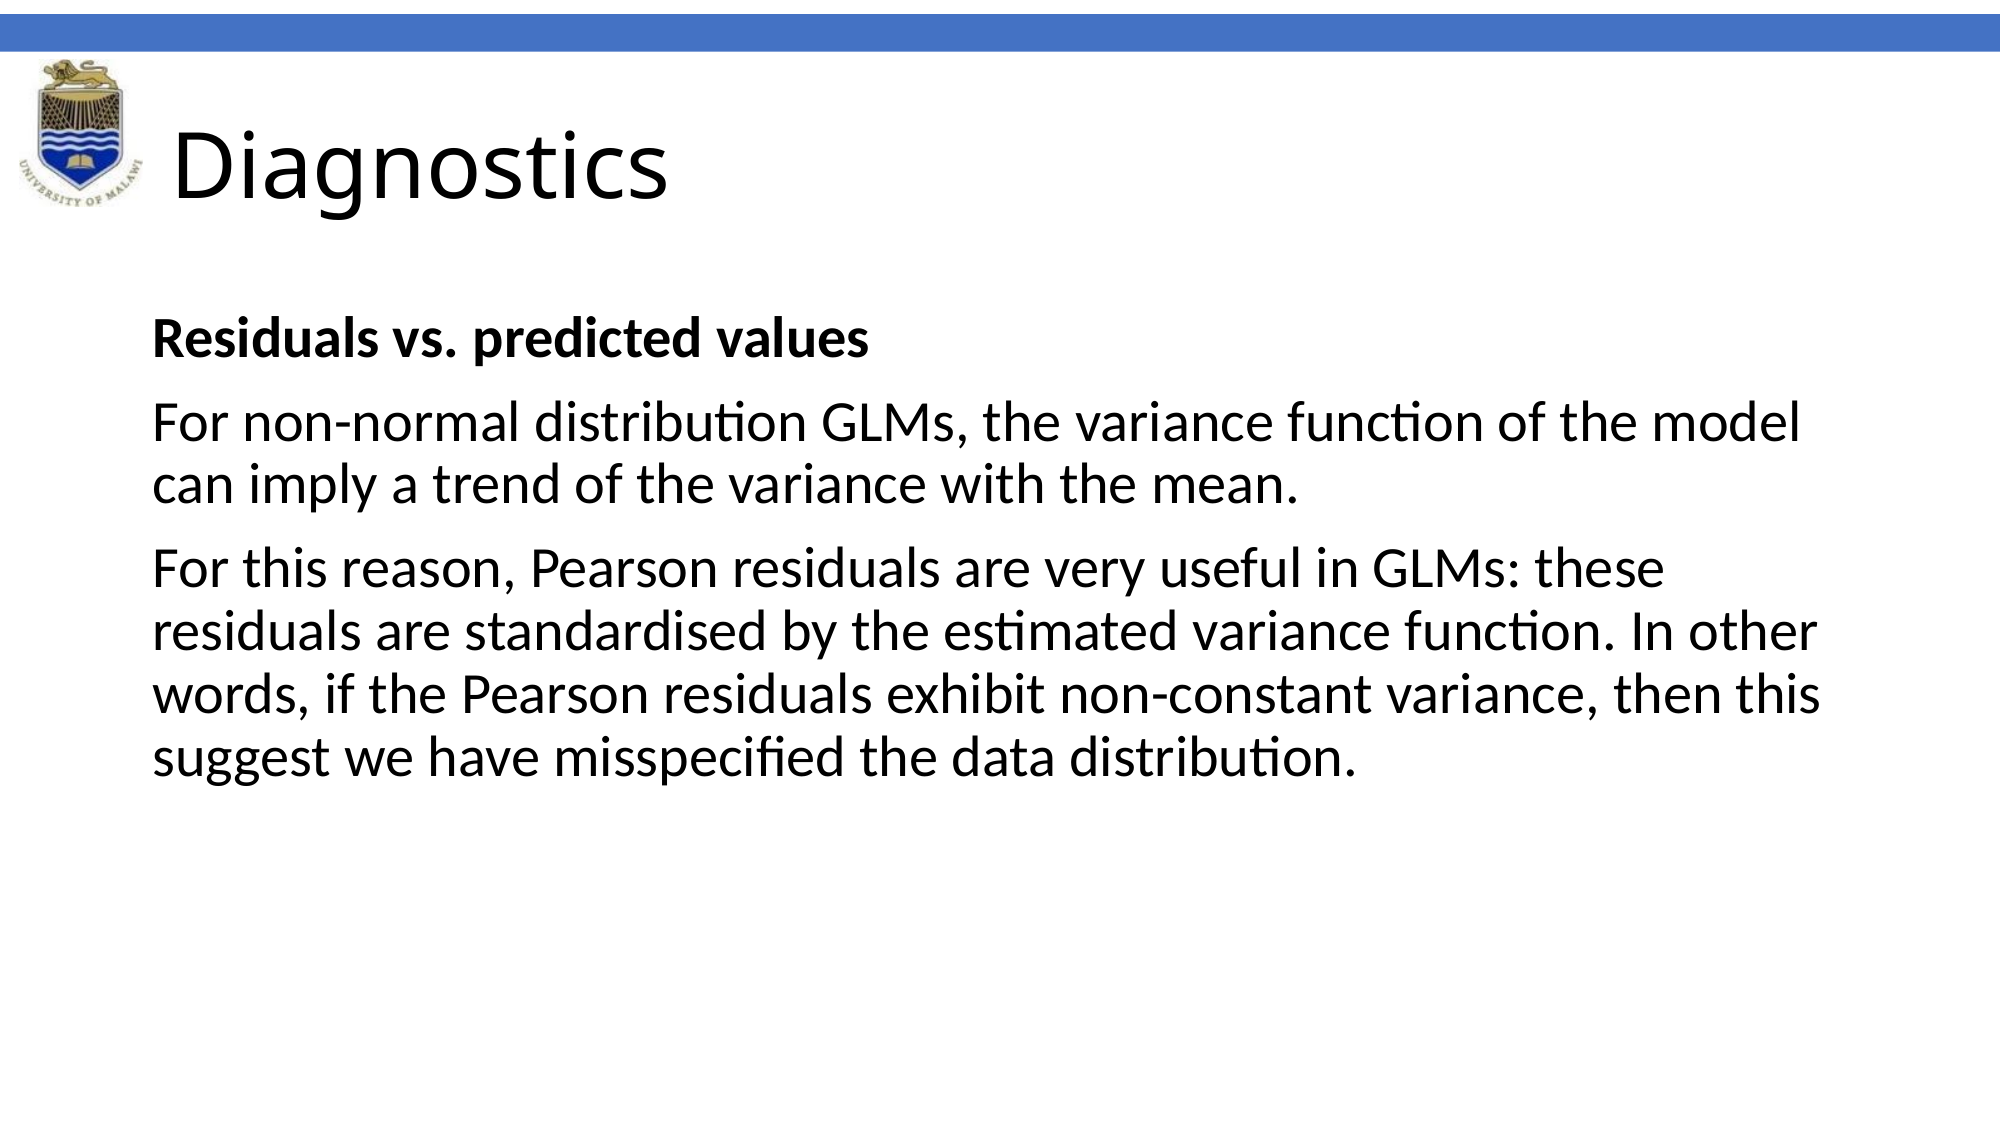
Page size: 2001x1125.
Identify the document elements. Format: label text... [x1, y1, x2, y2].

list Residuals vs. predicted values For non-normal distribution GLMs, the variance function of the model can imply a trend of the variance with the mean. For this reason, Pearson residuals are very useful in GLMs: these residuals are standardised by the estimated variance function. In other words, if the Pearson residuals exhibit non-constant variance, then this suggest we have misspecified the data distribution. [137, 299, 1863, 1066]
picture [19, 59, 143, 207]
title Diagnostics [155, 59, 1851, 278]
